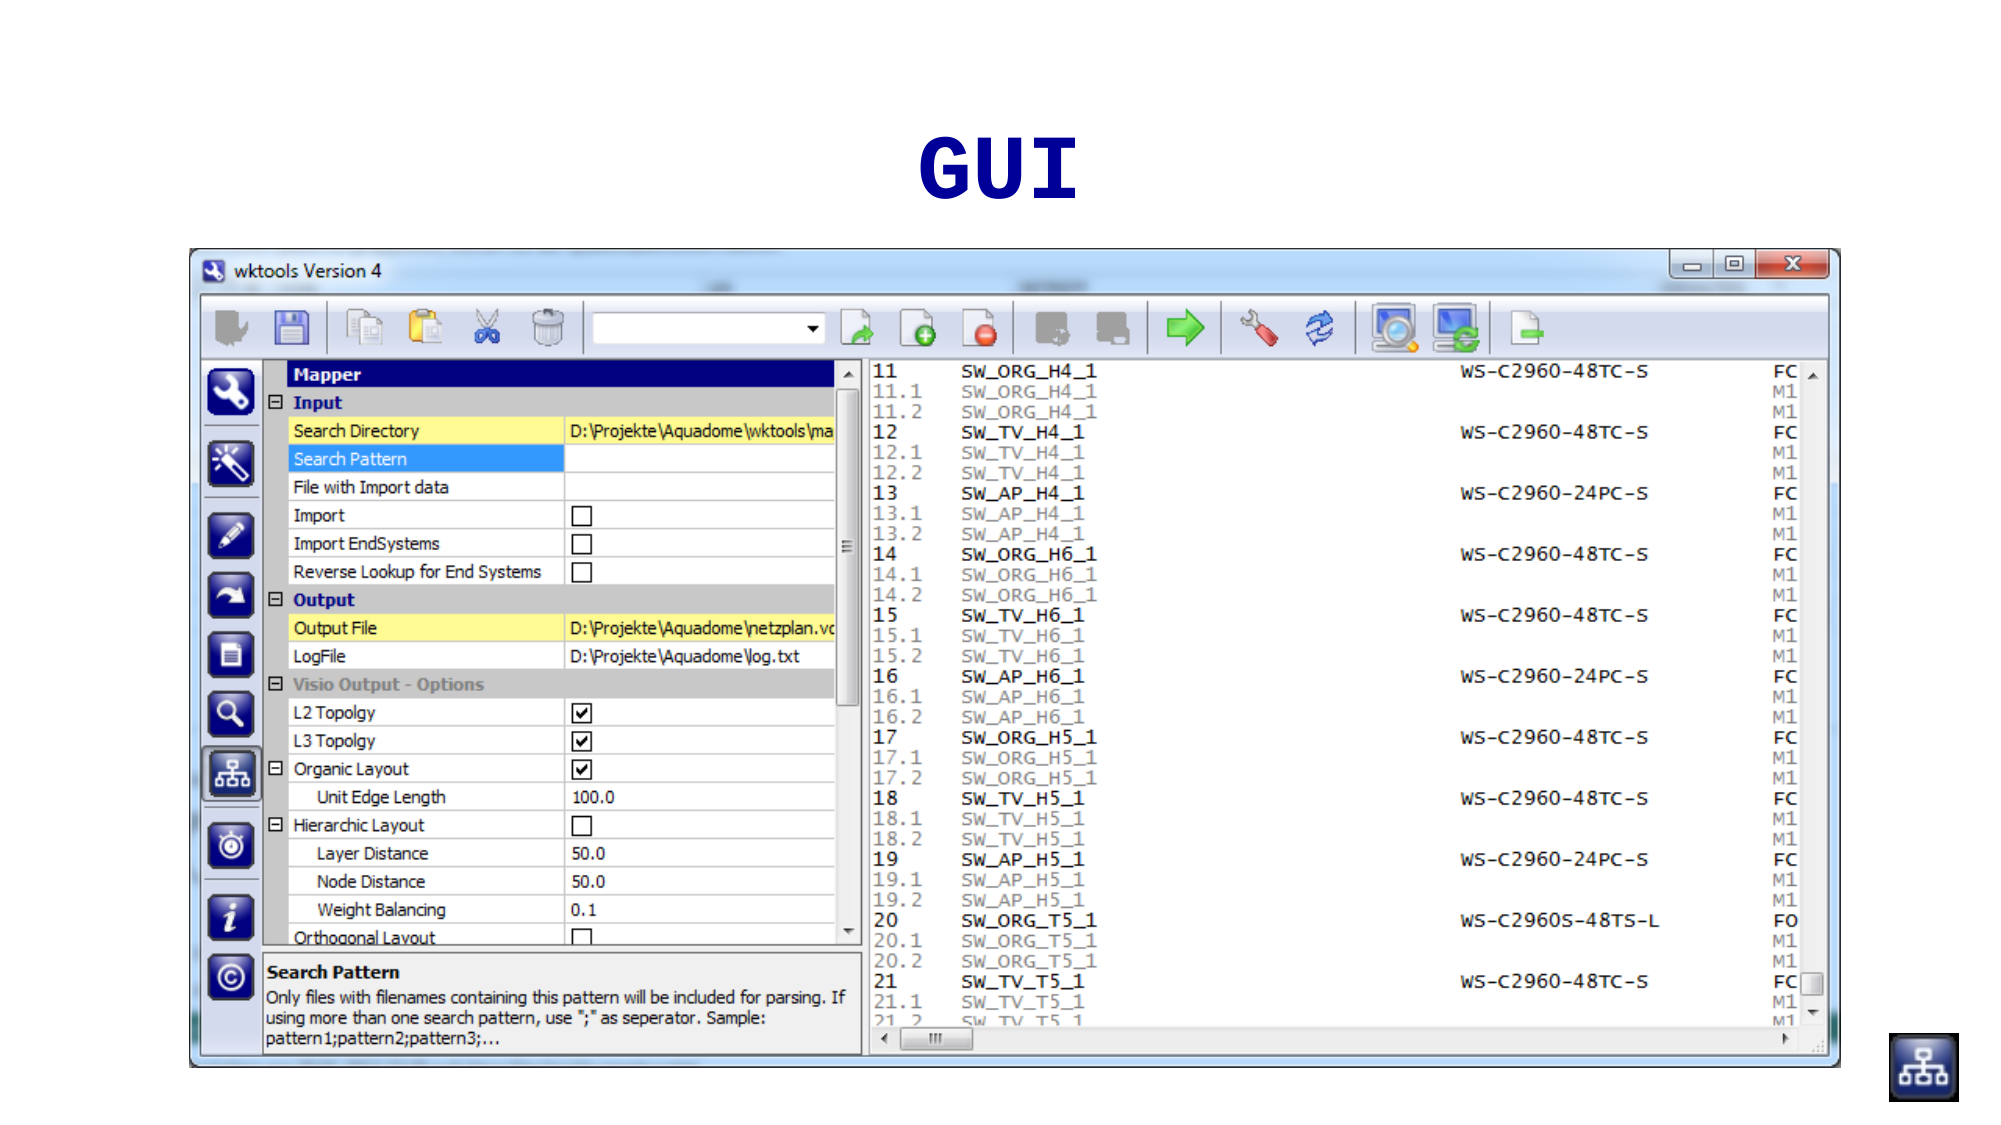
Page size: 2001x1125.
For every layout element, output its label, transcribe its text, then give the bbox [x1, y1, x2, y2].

picture [189, 248, 1841, 1068]
picture [1889, 1033, 1959, 1102]
title GUI [137, 59, 1863, 278]
